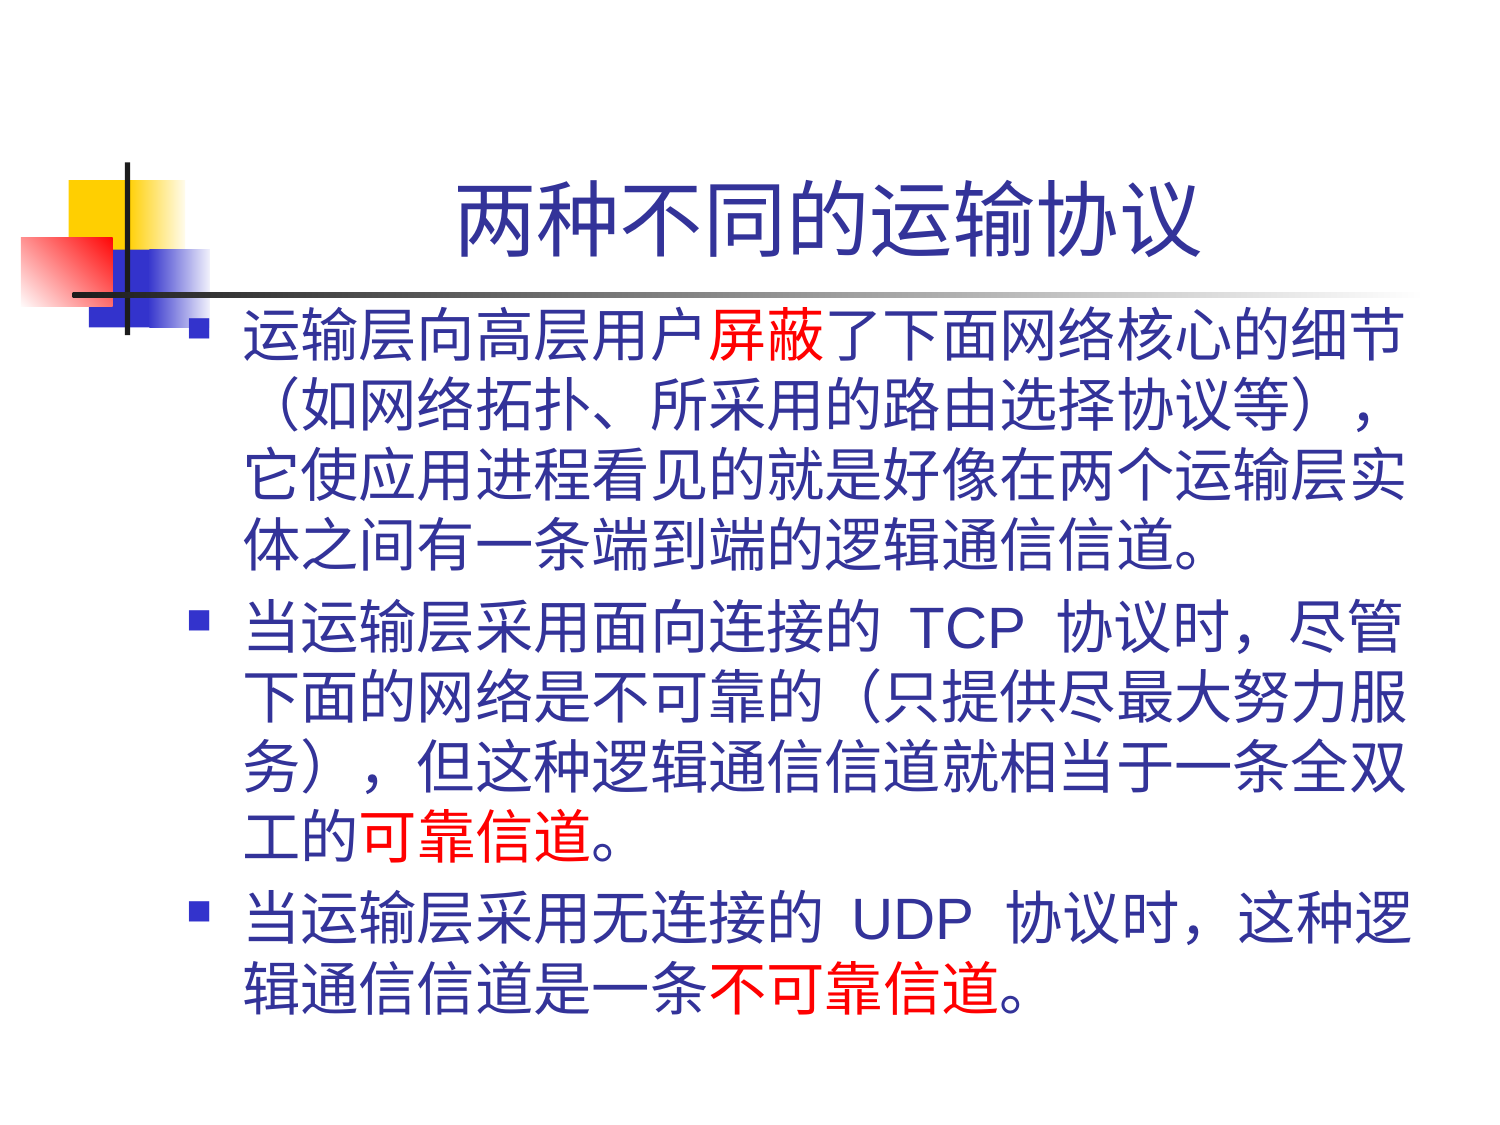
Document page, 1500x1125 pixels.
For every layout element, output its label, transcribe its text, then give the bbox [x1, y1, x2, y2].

title 两种不同的运输协议 [188, 35, 1468, 275]
list 运输层向高层用户屏蔽了下面网络核心的细节（如网络拓扑、所采用的路由选择协议等），它使应用进程看见的就是好像在两个运输层实体之间有一条端到端的逻辑通信信道。 当运输层采用面向连接的 TCP 协议时，尽管下面的网络是不可靠的（只提供尽最大努力服务），但这种逻辑通信信道就相当于一条全双工的可靠信道。 当运输层采用无连接的 UDP 协议时，这种逻辑通信信道是一条不可靠信道。 [171, 290, 1447, 1059]
